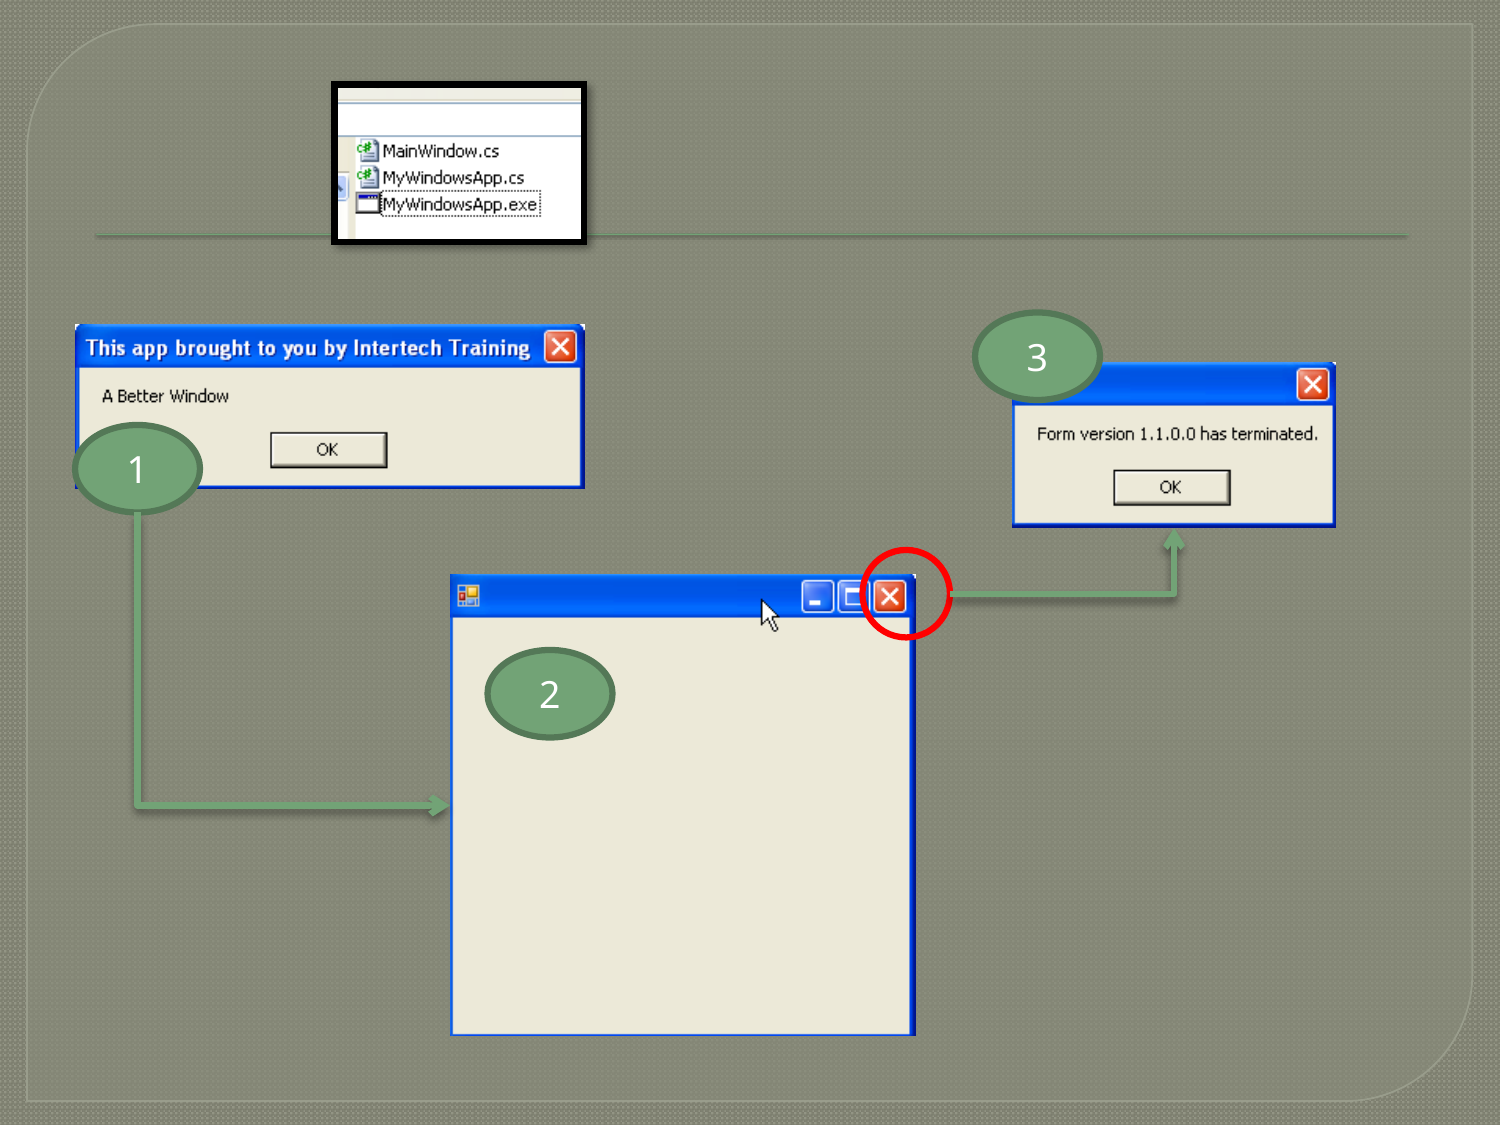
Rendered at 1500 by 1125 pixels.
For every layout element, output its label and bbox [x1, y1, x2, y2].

picture [337, 87, 582, 240]
text_box [74, 312, 1337, 1037]
